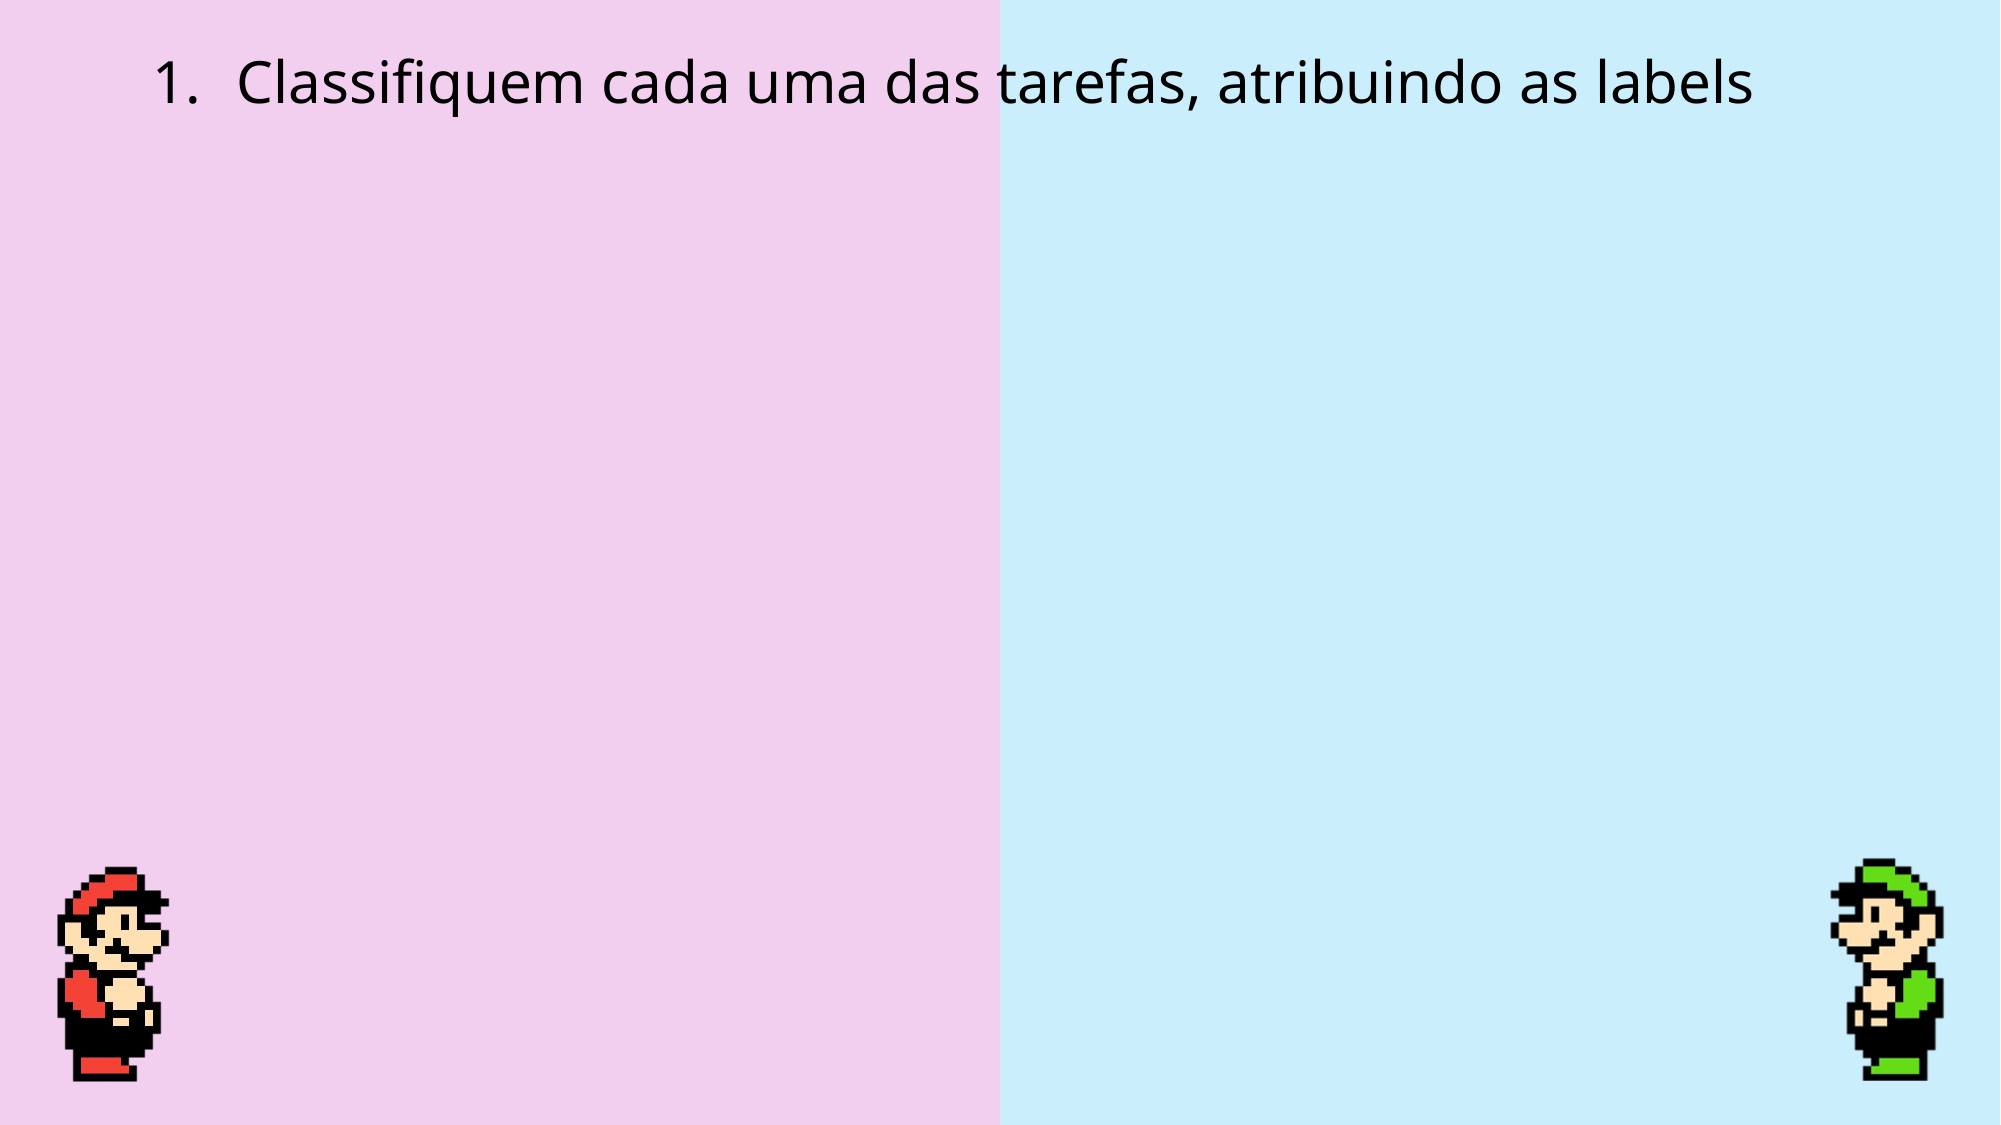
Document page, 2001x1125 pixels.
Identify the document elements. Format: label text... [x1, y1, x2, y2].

picture [29, 818, 193, 1097]
text_box [998, 0, 2000, 1125]
picture [1807, 818, 1971, 1097]
list Classifiquem cada uma das tarefas, atribuindo as labels [137, 46, 1863, 1014]
